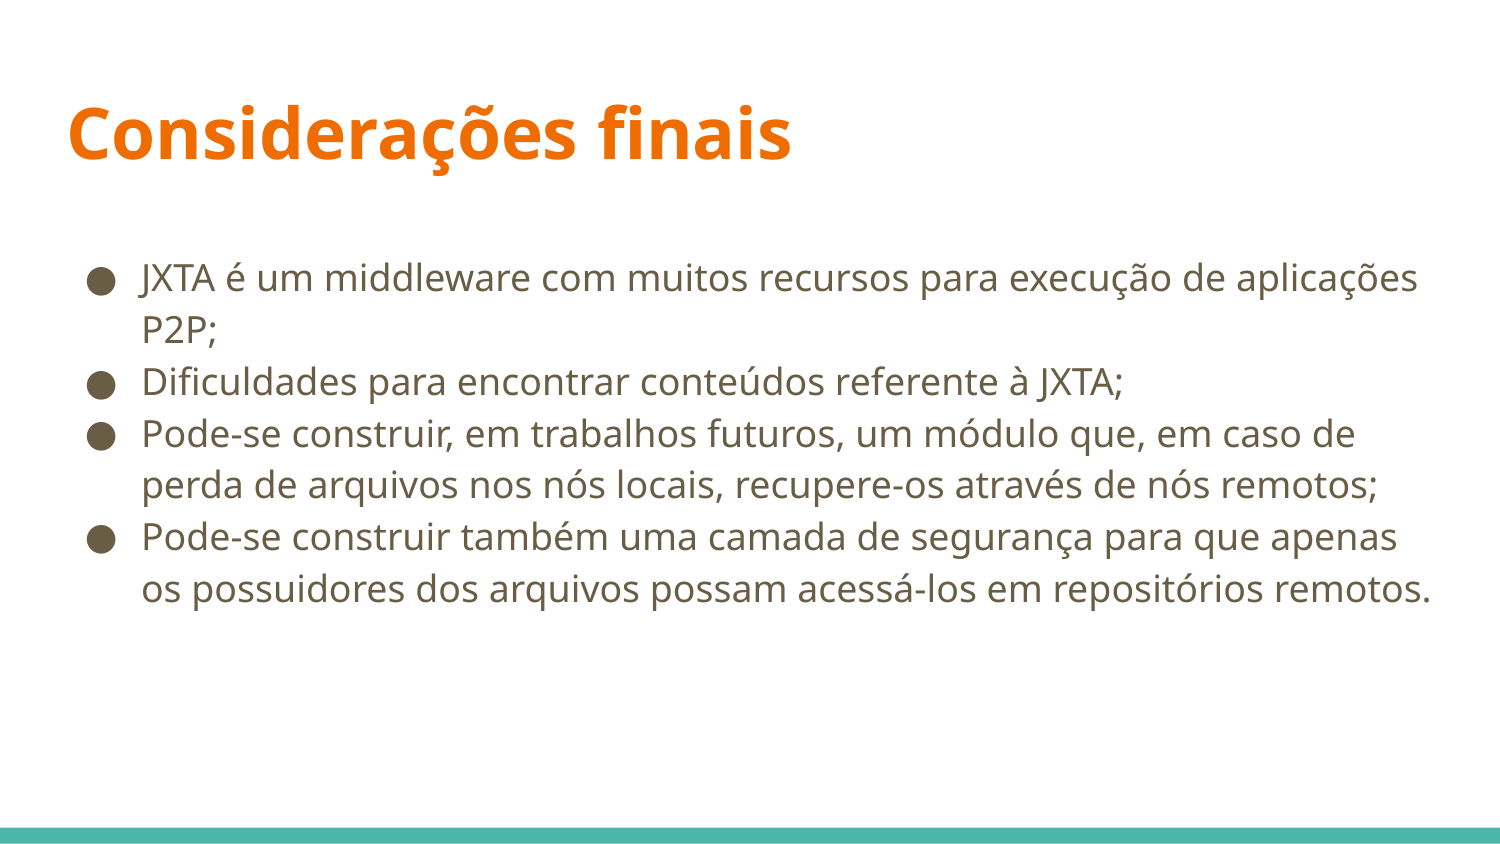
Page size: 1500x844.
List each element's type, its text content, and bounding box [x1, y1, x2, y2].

title Considerações finais [51, 72, 1449, 189]
list JXTA é um middleware com muitos recursos para execução de aplicações P2P; Dificuldades para encontrar conteúdos referente à JXTA; Pode-se construir, em trabalhos futuros, um módulo que, em caso de perda de arquivos nos nós locais, recupere-os através de nós remotos; Pode-se construir também uma camada de segurança para que apenas os possuidores dos arquivos possam acessá-los em repositórios remotos. [51, 232, 1449, 775]
